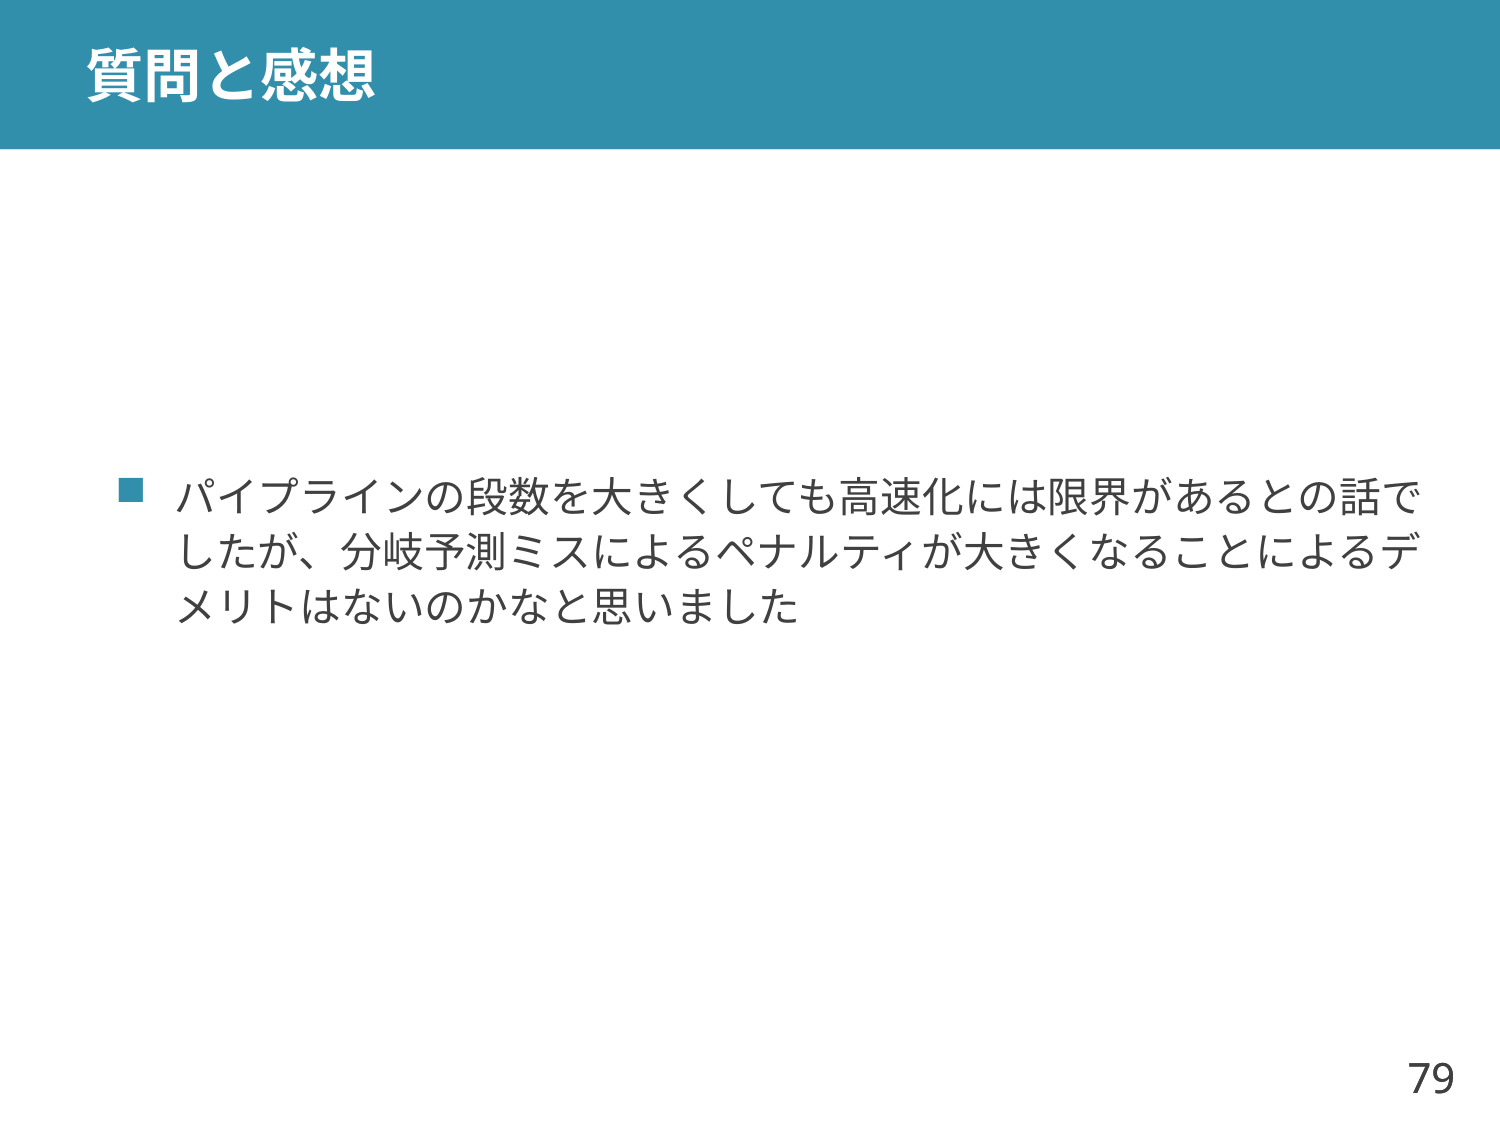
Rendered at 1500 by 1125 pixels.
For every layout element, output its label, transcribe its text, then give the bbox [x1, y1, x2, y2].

title 質問と感想 [70, 0, 1500, 150]
list パイプラインの段数を大きくしても高速化には限界があるとの話でしたが、分岐予測ミスによるペナルティが大きくなることによるデメリトはないのかなと思いました [100, 178, 1459, 1036]
